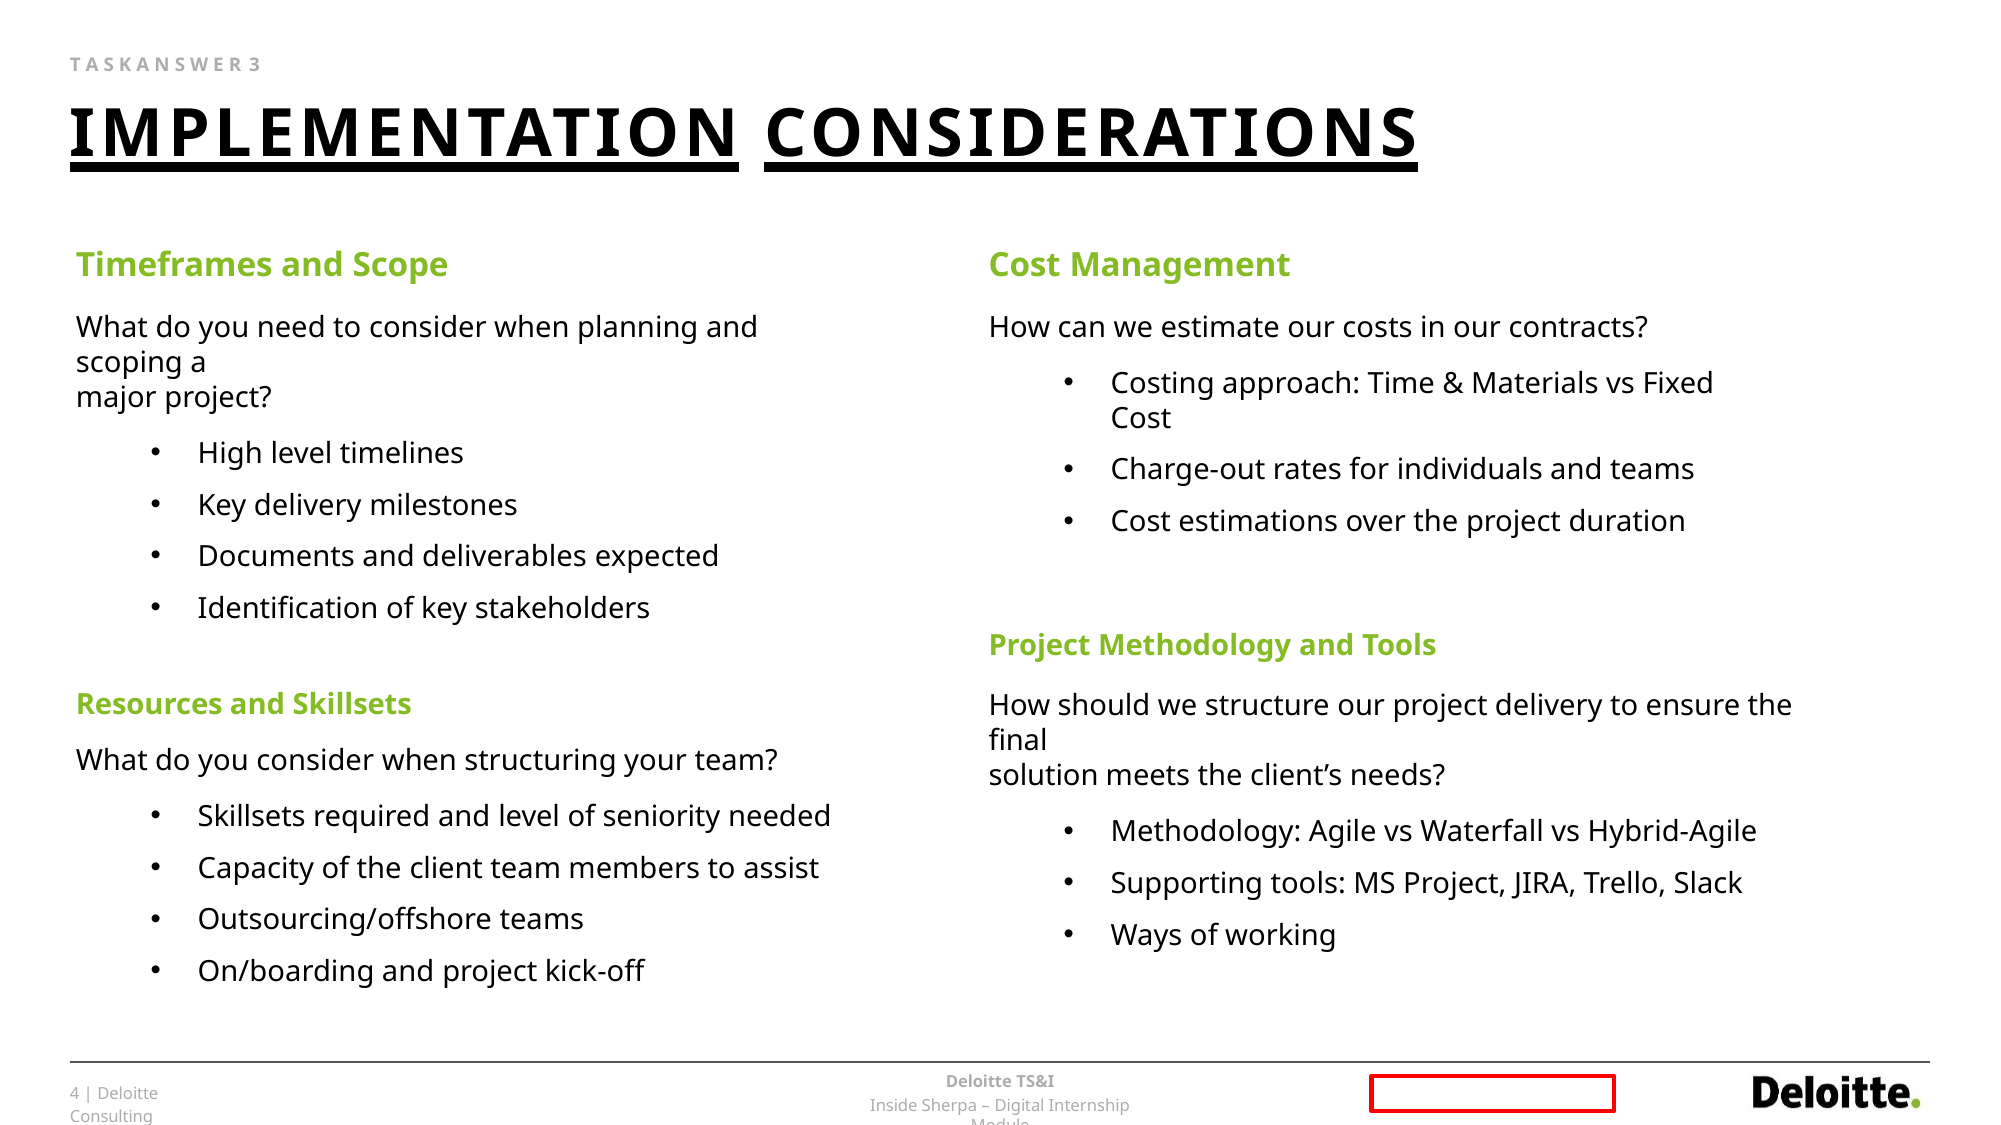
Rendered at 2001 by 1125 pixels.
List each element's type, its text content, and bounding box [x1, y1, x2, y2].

text_box Project Methodology and Tools How should we structure our project delivery to ensure the final solution meets the client’s needs? Methodology: Agile vs Waterfall vs Hybrid-Agile Supporting tools: MS Project, JIRA, Trello, Slack Ways of working [986, 624, 1812, 951]
footer Deloitte TS&I Inside Sherpa – Digital Internship Module [845, 1067, 1155, 1125]
picture [1748, 1073, 1930, 1113]
title IMPLEMENTATION CONSIDERATIONS [67, 88, 1933, 279]
text_box Cost Management How can we estimate our costs in our contracts? Costing approach: Time & Materials vs Fixed Cost Charge-out rates for individuals and teams Cost estimations over the project duration [986, 241, 1751, 538]
slide_number 4 | Deloitte Consulting [63, 1079, 242, 1125]
list Timeframes and Scope What do you need to consider when planning and scoping a major project? High level timelines Key delivery milestones Documents and deliverables expected Identification of key stakeholders Resources and Skillsets What do you consider when structuring your team? Skillsets required and level of seniority needed Capacity of the client team members to assist Outsourcing/offshore teams On/boarding and project kick-off [73, 241, 857, 988]
text_box T A S K A N S W E R 3 [67, 51, 282, 76]
